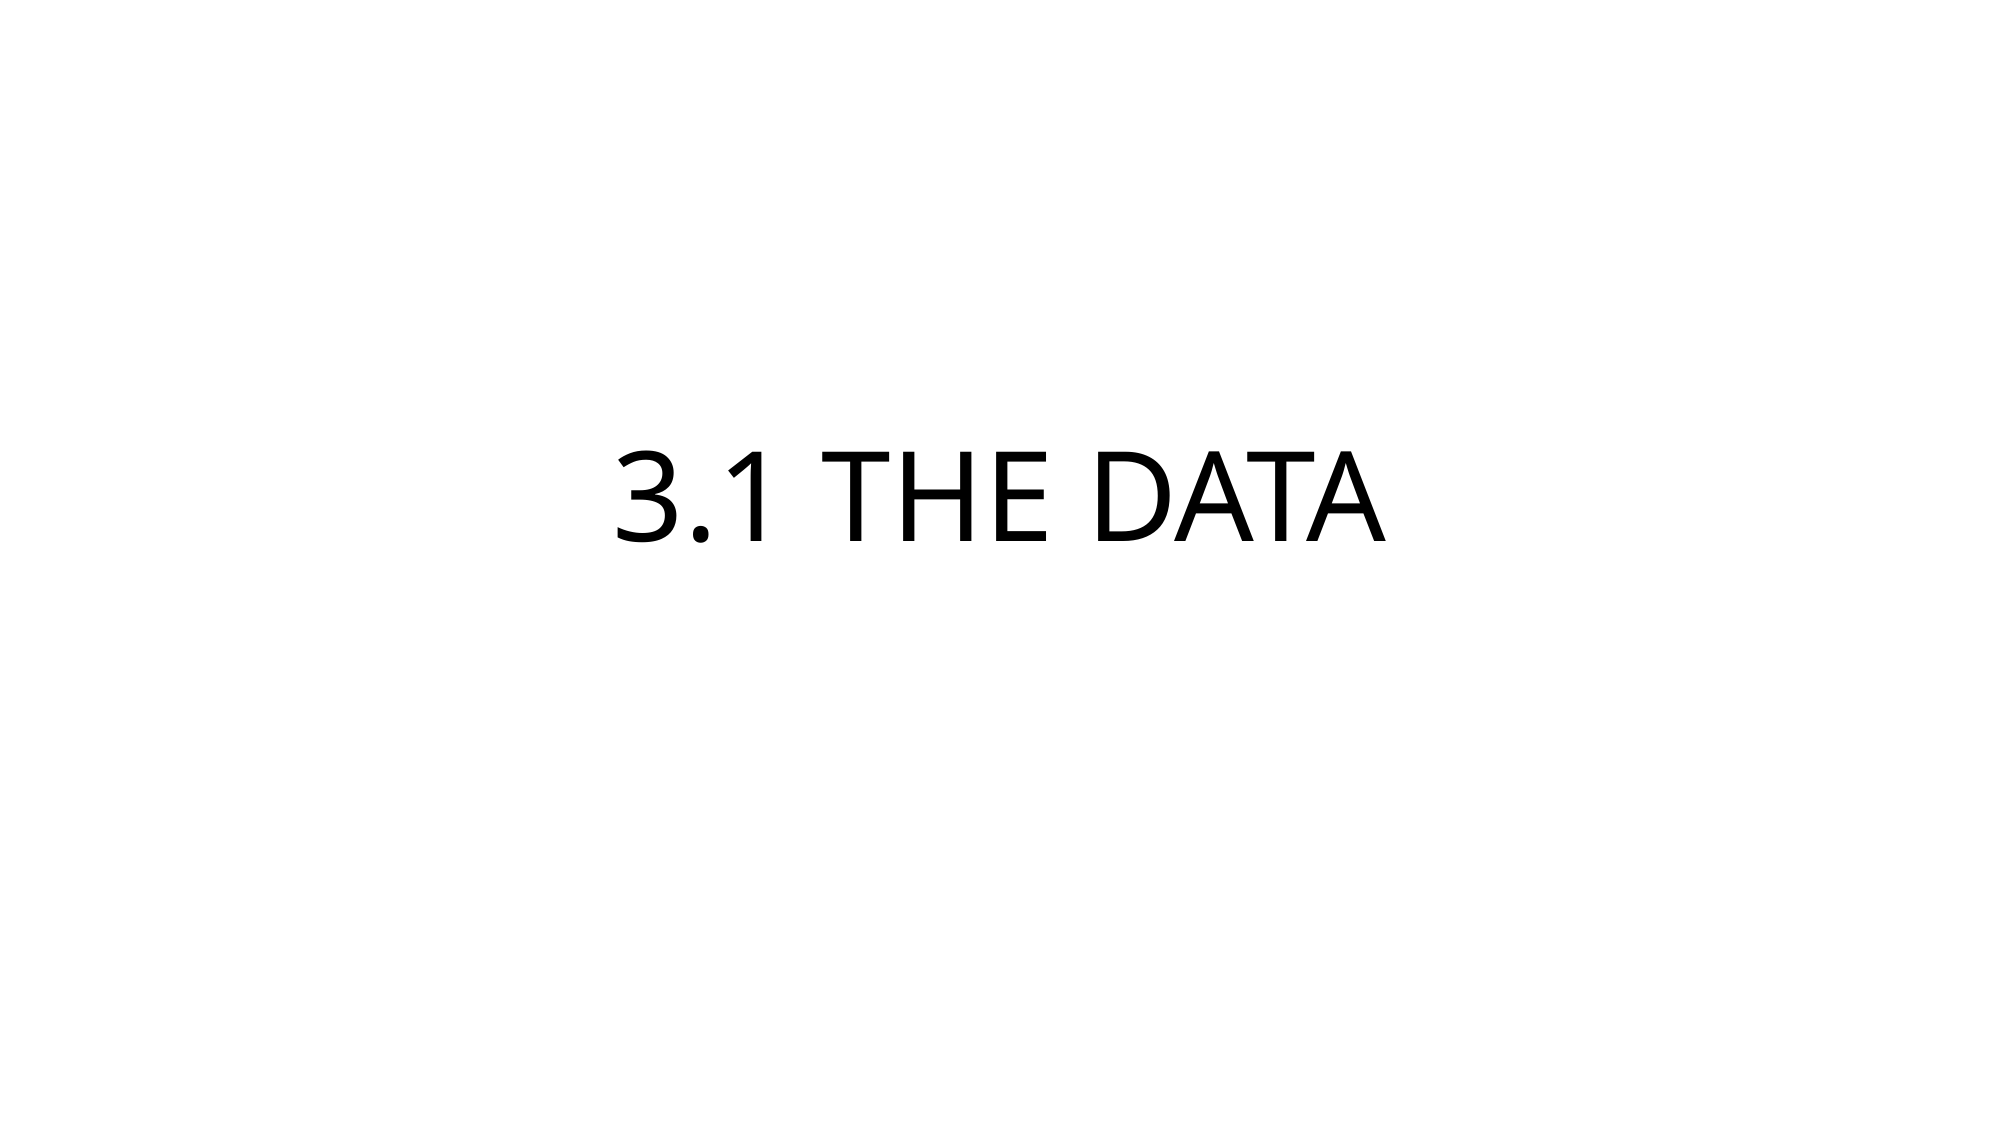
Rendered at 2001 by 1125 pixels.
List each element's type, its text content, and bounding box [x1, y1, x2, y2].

title 3.1 THE DATA [249, 184, 1750, 576]
